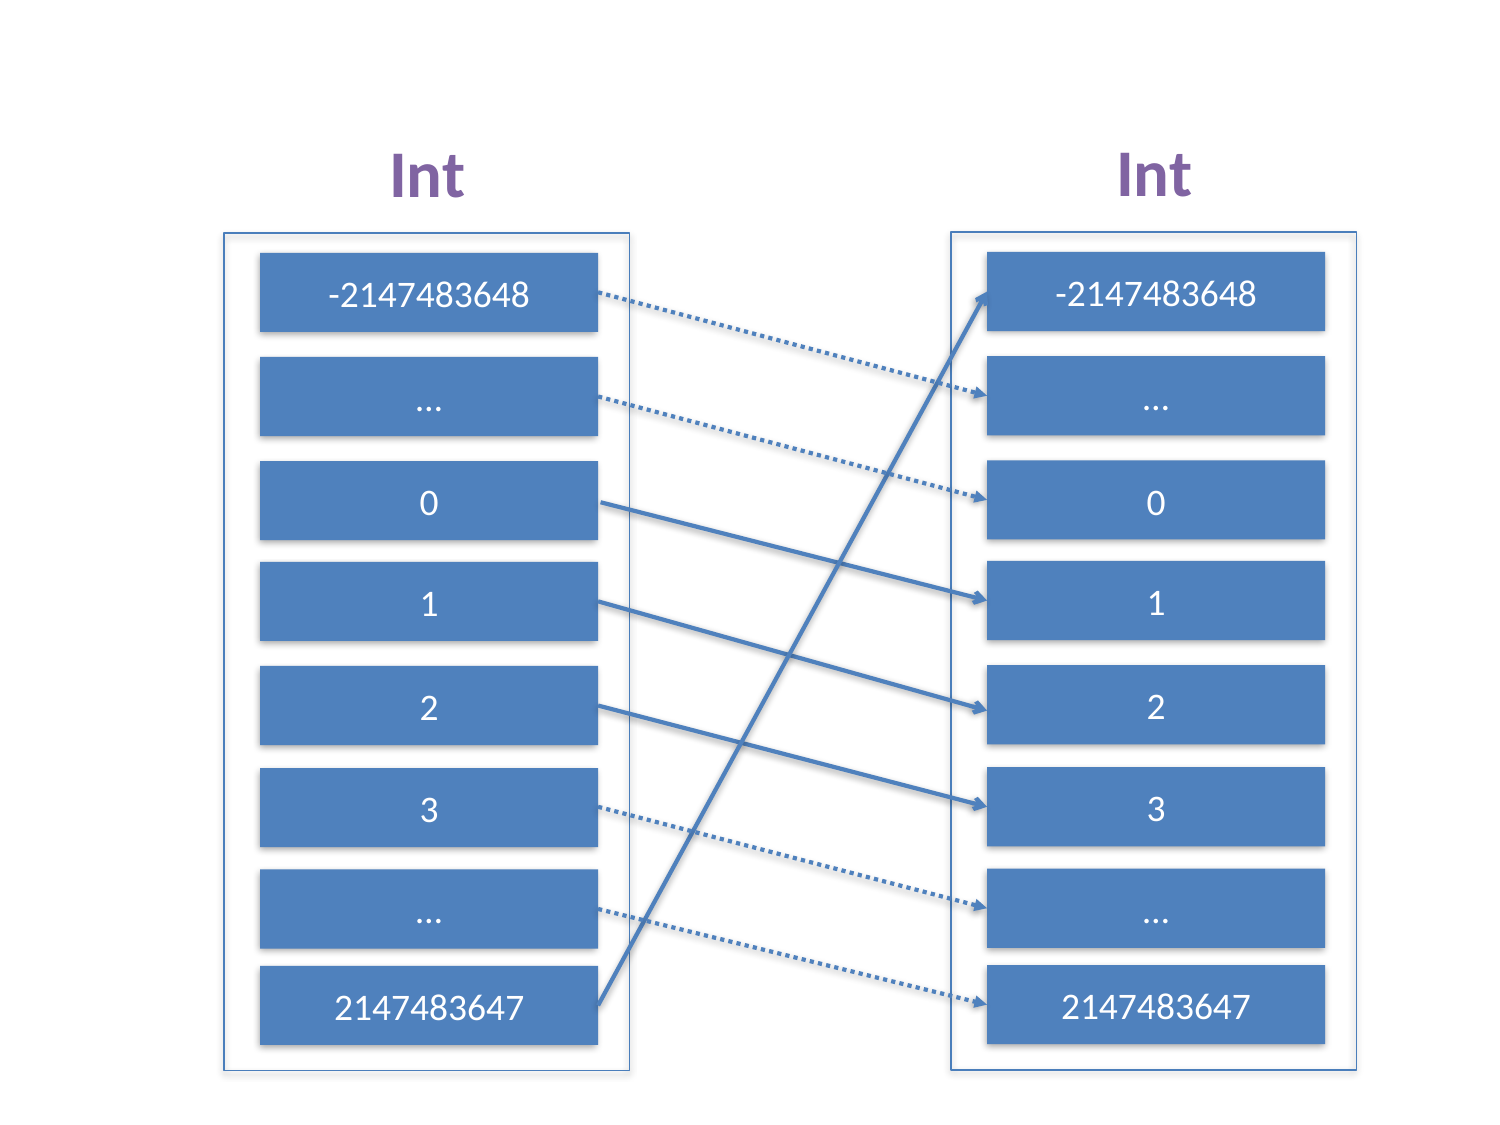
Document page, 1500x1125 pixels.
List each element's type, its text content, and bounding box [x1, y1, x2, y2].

text_box 2 [259, 665, 591, 746]
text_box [597, 806, 988, 908]
text_box [223, 232, 630, 1071]
text_box [950, 231, 1357, 1071]
text_box 2 [993, 664, 1326, 745]
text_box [597, 396, 988, 500]
text_box -2147483648 [986, 251, 1326, 332]
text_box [597, 908, 988, 1005]
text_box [597, 292, 988, 395]
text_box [597, 506, 988, 806]
text_box 3 [993, 766, 1326, 847]
text_box -2147483648 [259, 252, 599, 333]
text_box … [993, 355, 1326, 436]
text_box … [259, 356, 591, 437]
text_box 1 [259, 561, 592, 642]
text_box 2147483647 [259, 965, 599, 1046]
text_box 2147483647 [986, 964, 1326, 1045]
text_box … [259, 869, 591, 949]
text_box 0 [259, 460, 592, 541]
text_box Int [374, 123, 481, 219]
text_box … [993, 868, 1326, 949]
text_box Int [1101, 122, 1208, 218]
text_box 0 [993, 460, 1326, 540]
text_box 1 [993, 560, 1326, 641]
text_box 3 [259, 767, 591, 848]
